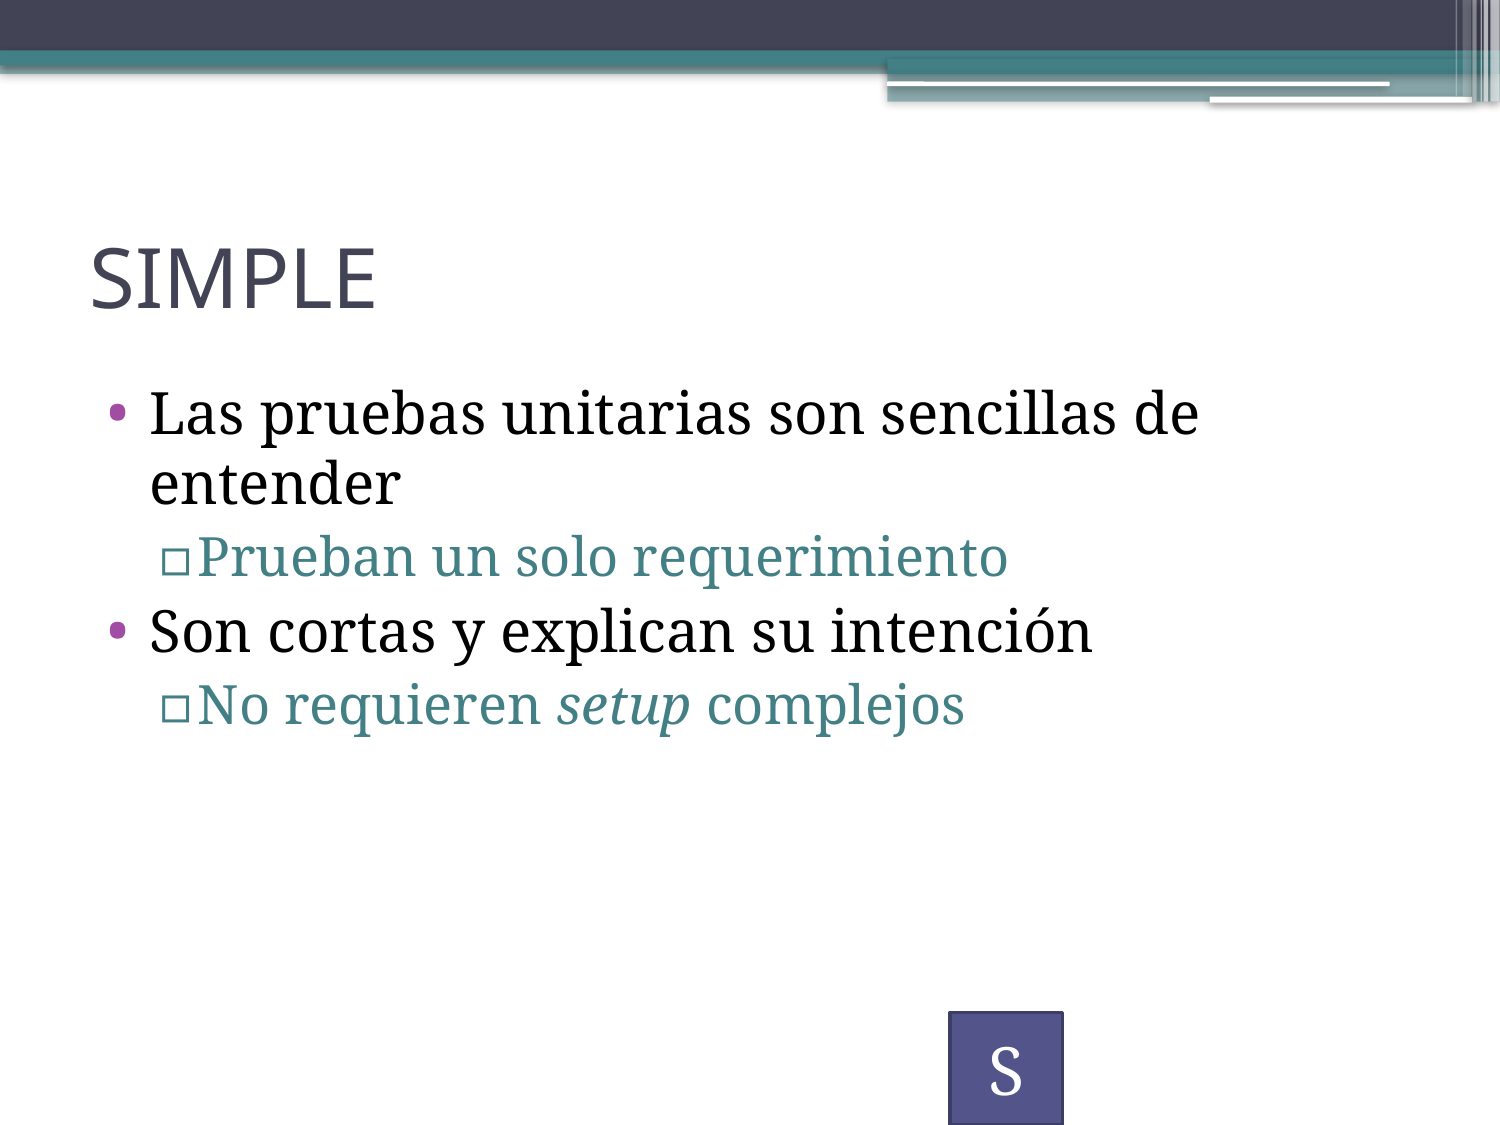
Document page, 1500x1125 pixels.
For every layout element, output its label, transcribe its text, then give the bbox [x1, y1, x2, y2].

text_box S [948, 1011, 1064, 1125]
title SIMPLE [75, 187, 1425, 363]
list Las pruebas unitarias son sencillas de entender Prueban un solo requerimiento Son cortas y explican su intención No requieren setup complejos [75, 368, 1425, 1079]
